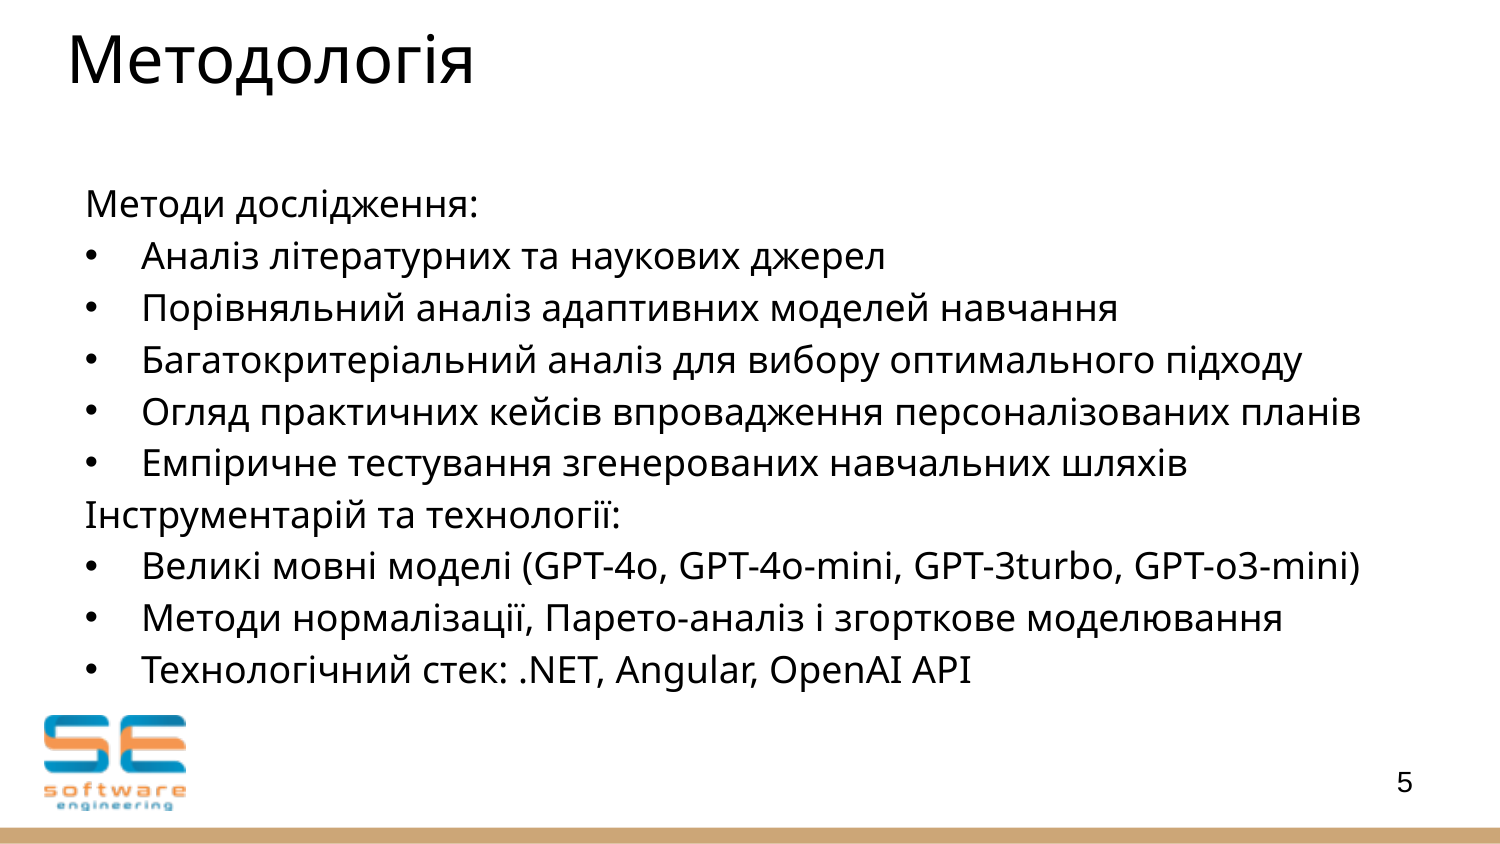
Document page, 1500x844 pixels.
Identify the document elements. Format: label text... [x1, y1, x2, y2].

picture [43, 714, 186, 811]
list Методи дослідження: Аналіз літературних та наукових джерел Порівняльний аналіз адаптивних моделей навчання Багатокритеріальний аналіз для вибору оптимального підходу Огляд практичних кейсів впровадження персоналізованих планів Емпіричне тестування згенерованих навчальних шляхів Інструментарій та технології: Великі мовні моделі (GPT-4o, GPT-4o-mini, GPT-3turbo, GPT-o3-mini) Методи нормалізації, Парето-аналіз і згорткове моделювання Технологічний стек: .NET, Angular, OpenAI API [51, 158, 1449, 709]
title Методологія [51, 0, 1449, 112]
text_box 5 [1382, 755, 1500, 806]
